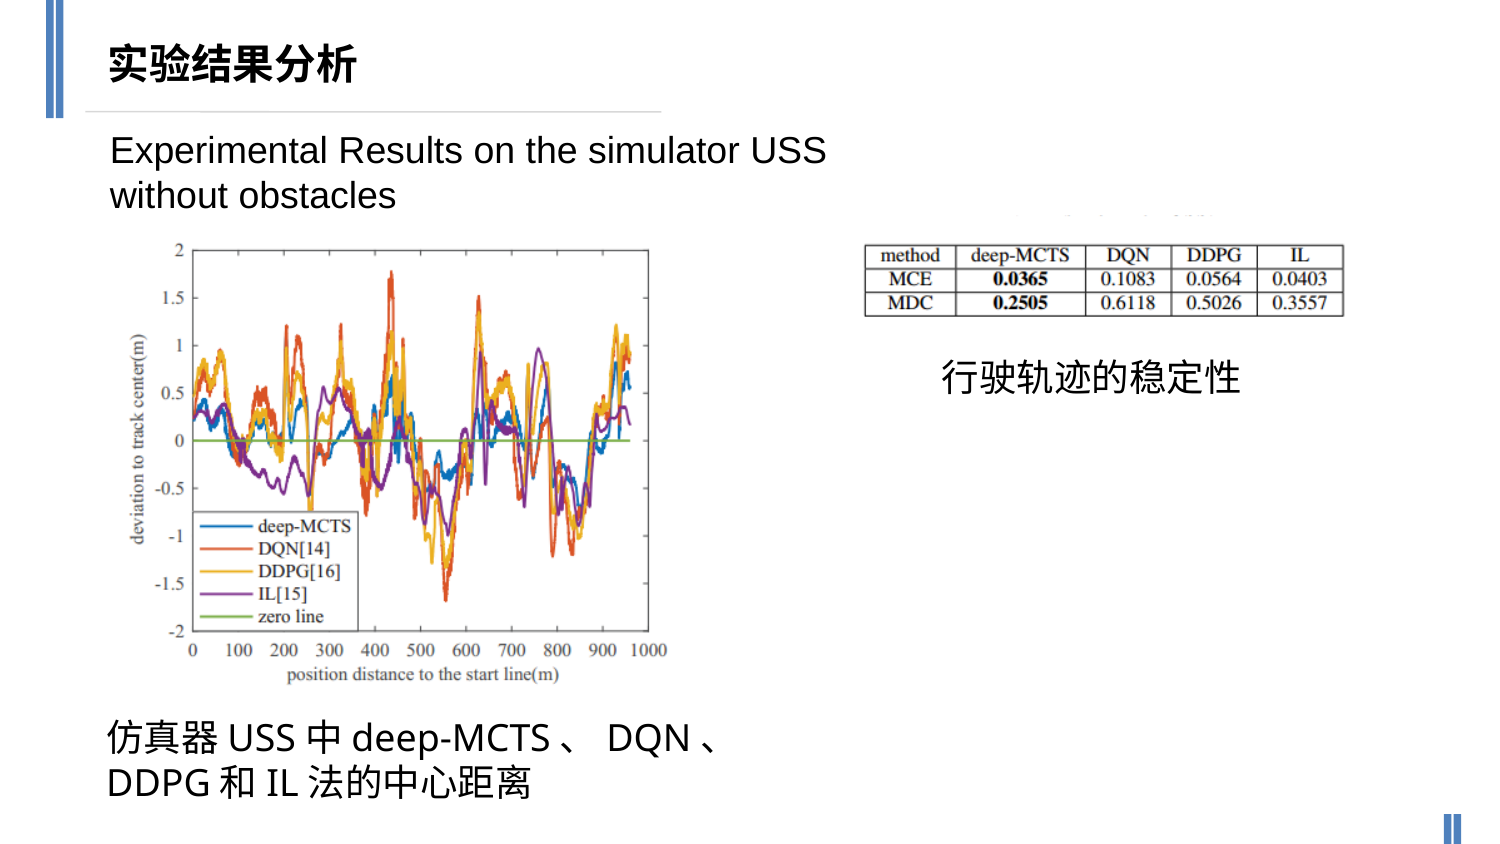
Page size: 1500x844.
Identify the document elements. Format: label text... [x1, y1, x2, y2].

text_box 仿真器USS中deep-MCTS、DQN、DDPG和IL法的中心距离 [91, 706, 761, 812]
picture [91, 225, 728, 694]
text_box 行驶轨迹的稳定性 [927, 347, 1274, 407]
text_box Experimental Results on the simulator USS without obstacles [94, 119, 845, 224]
picture [841, 215, 1387, 347]
list 实验结果分析 [92, 30, 395, 107]
